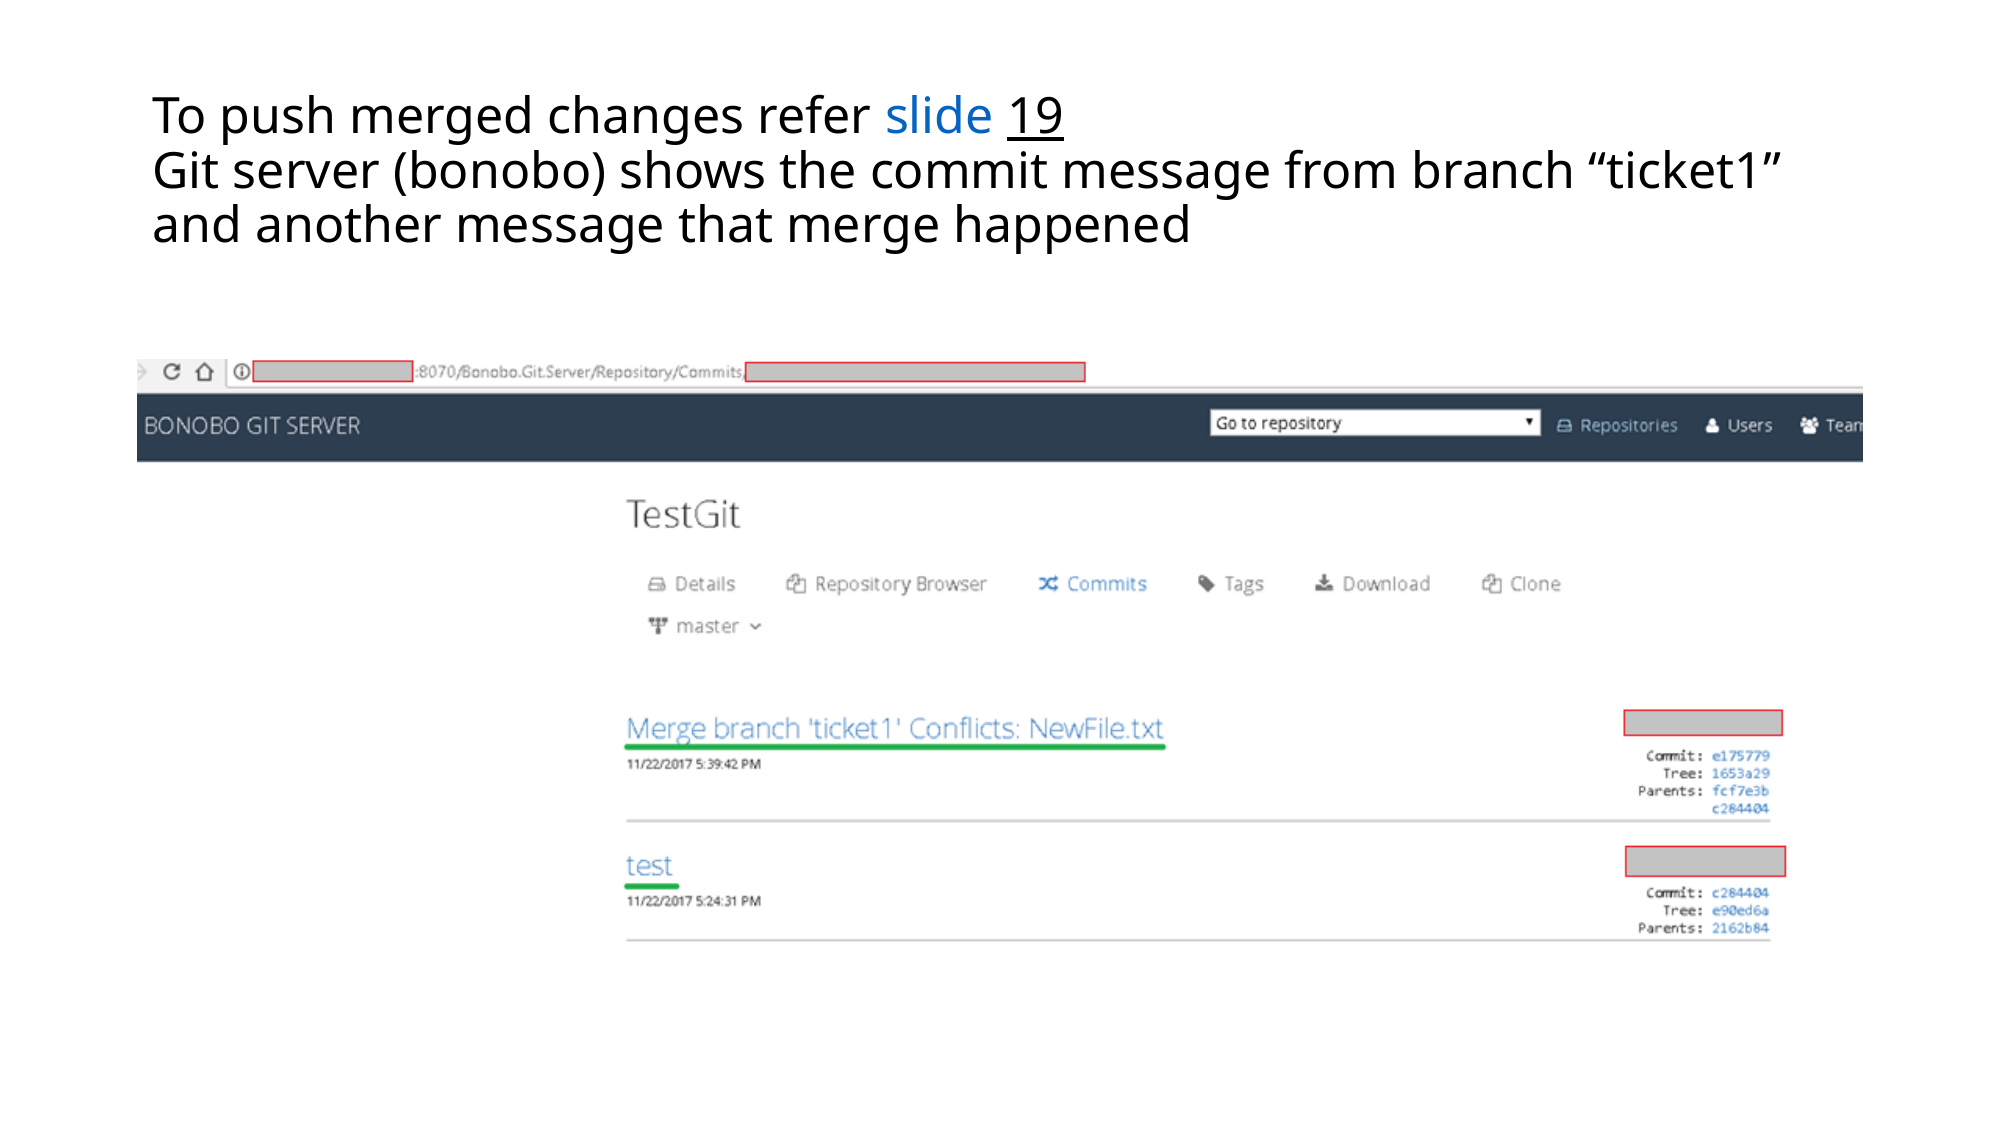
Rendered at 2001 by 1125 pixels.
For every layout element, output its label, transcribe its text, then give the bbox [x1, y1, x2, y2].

title To push merged changes refer slide 19 Git server (bonobo) shows the commit message from branch “ticket1” and another message that merge happened [137, 59, 1863, 278]
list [137, 359, 1863, 954]
